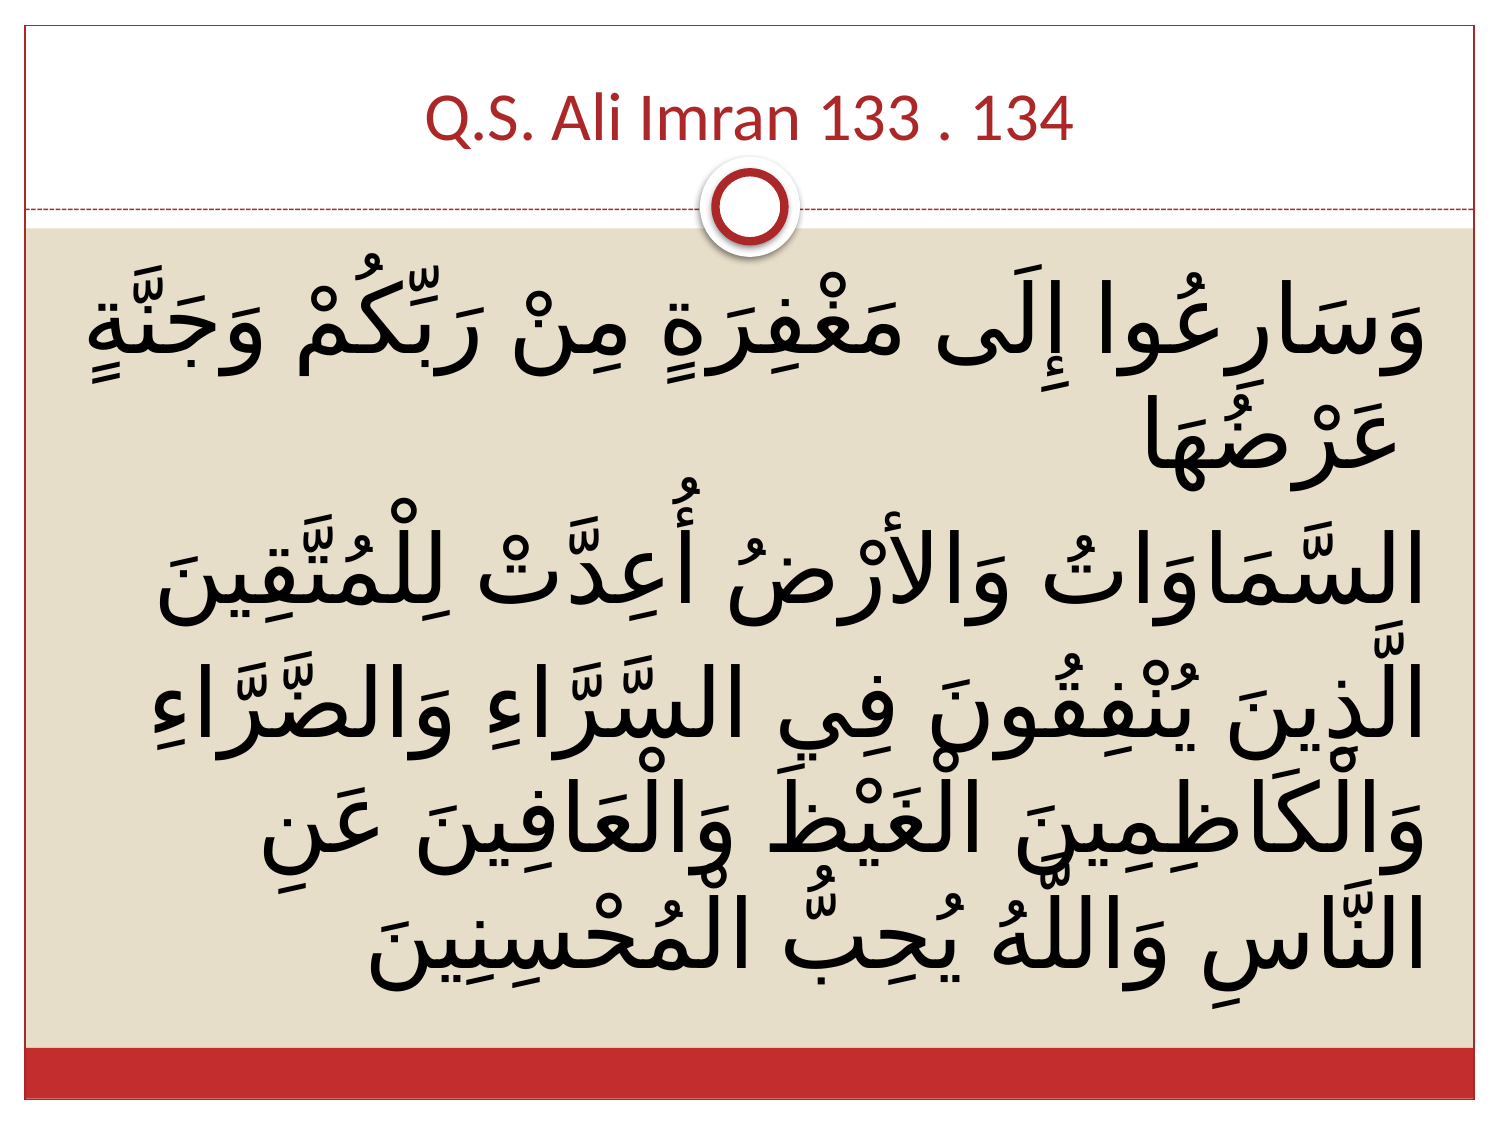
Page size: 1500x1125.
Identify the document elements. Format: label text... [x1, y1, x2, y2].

title Q.S. Ali Imran 133 . 134 [49, 37, 1450, 162]
list وَسَارِعُوا إِلَى مَغْفِرَةٍ مِنْ رَبِّكُمْ وَجَنَّةٍ عَرْضُهَا السَّمَاوَاتُ وَالأرْضُ أُعِدَّتْ لِلْمُتَّقِينَ الَّذِينَ يُنْفِقُونَ فِي السَّرَّاءِ وَالضَّرَّاءِ وَالْكَاظِمِينَ الْغَيْظَ وَالْعَافِينَ عَنِ النَّاسِ وَاللَّهُ يُحِبُّ الْمُحْسِنِينَ [49, 250, 1445, 1001]
